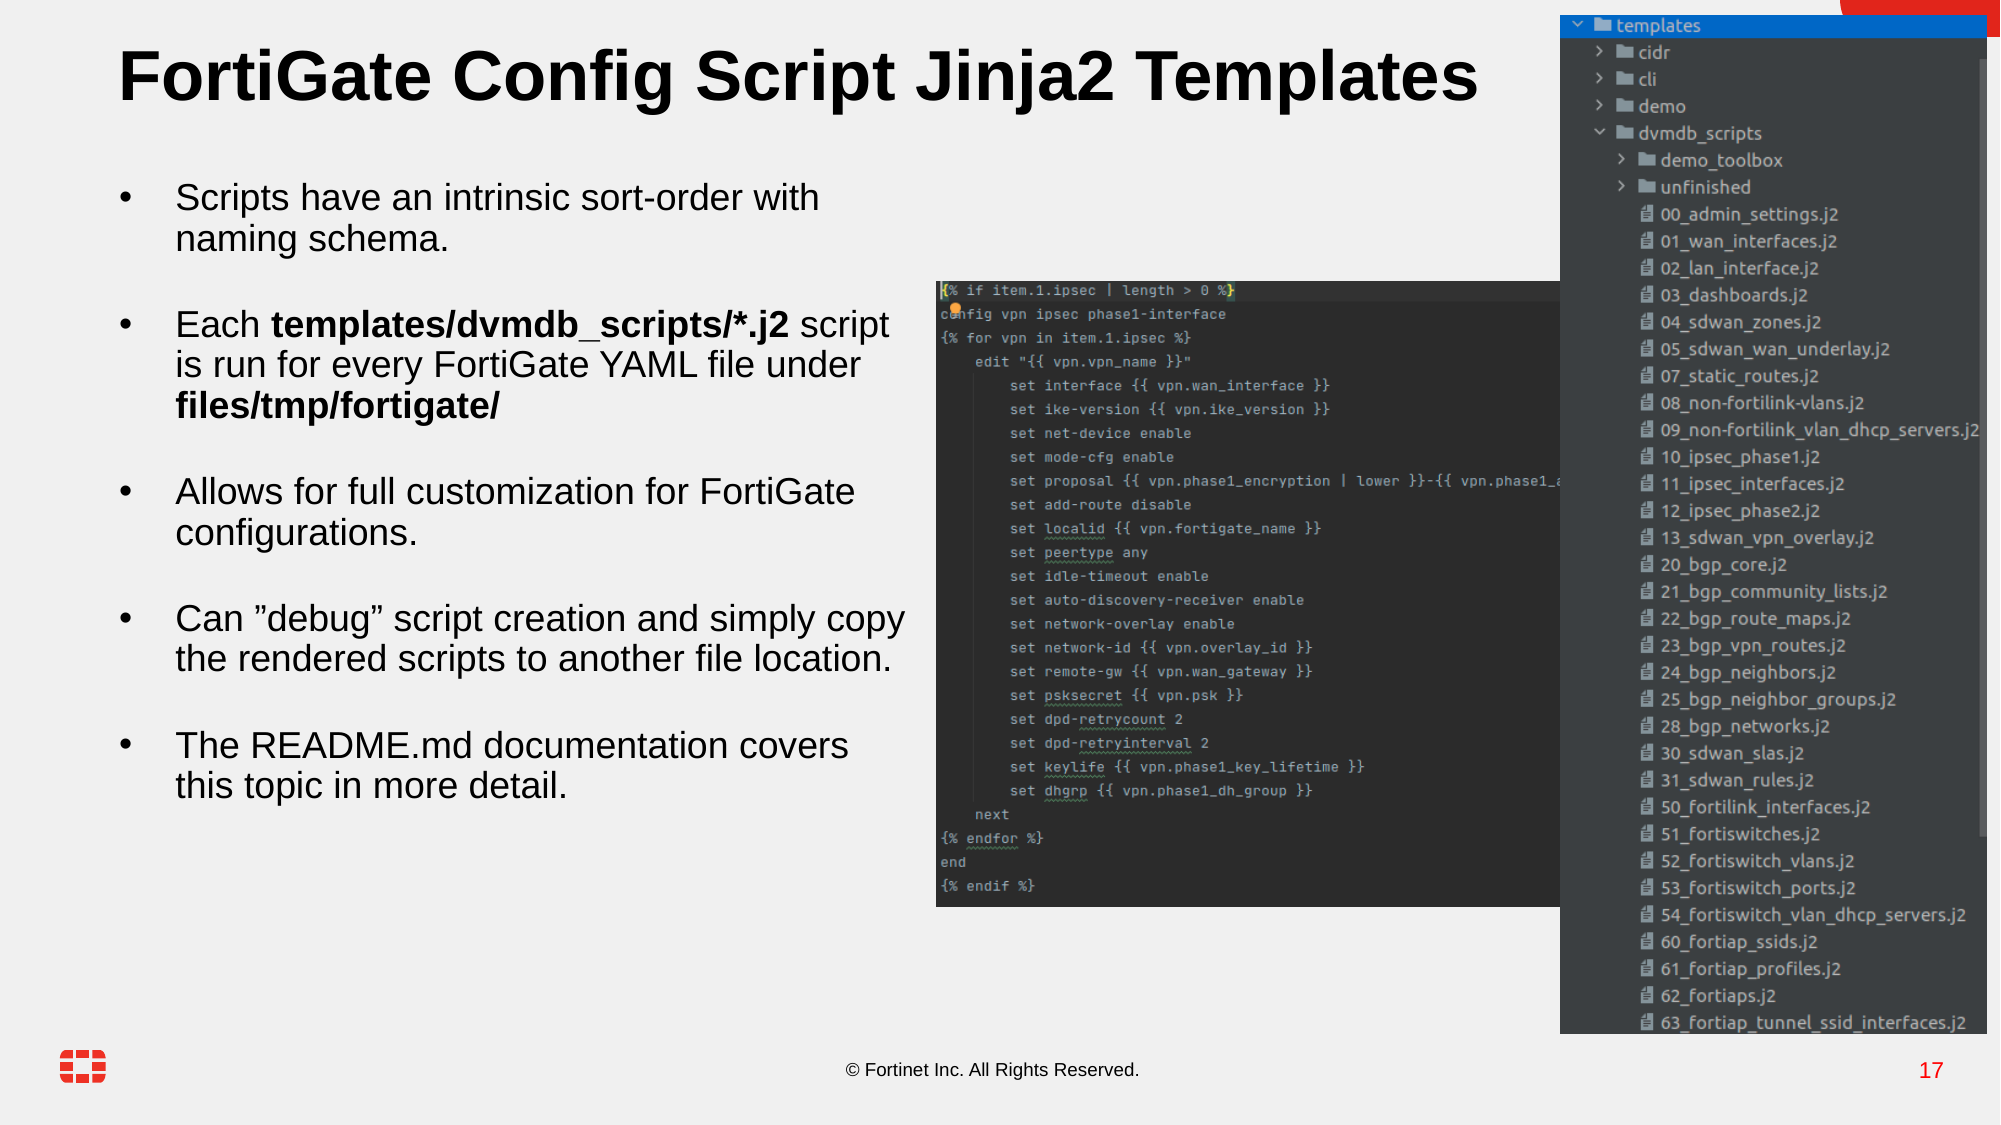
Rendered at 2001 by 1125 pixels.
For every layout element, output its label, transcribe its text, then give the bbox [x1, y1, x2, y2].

title FortiGate Config Script Jinja2 Templates [103, 0, 1882, 155]
list Scripts have an intrinsic sort-order with naming schema. Each templates/dvmdb_scripts/*.j2 script is run for every FortiGate YAML file under files/tmp/fortigate/ Allows for full customization for FortiGate configurations. Can ”debug” script creation and simply copy the rendered scripts to another file location. The README.md documentation covers this topic in more detail. [104, 171, 924, 998]
picture [936, 15, 1987, 1034]
